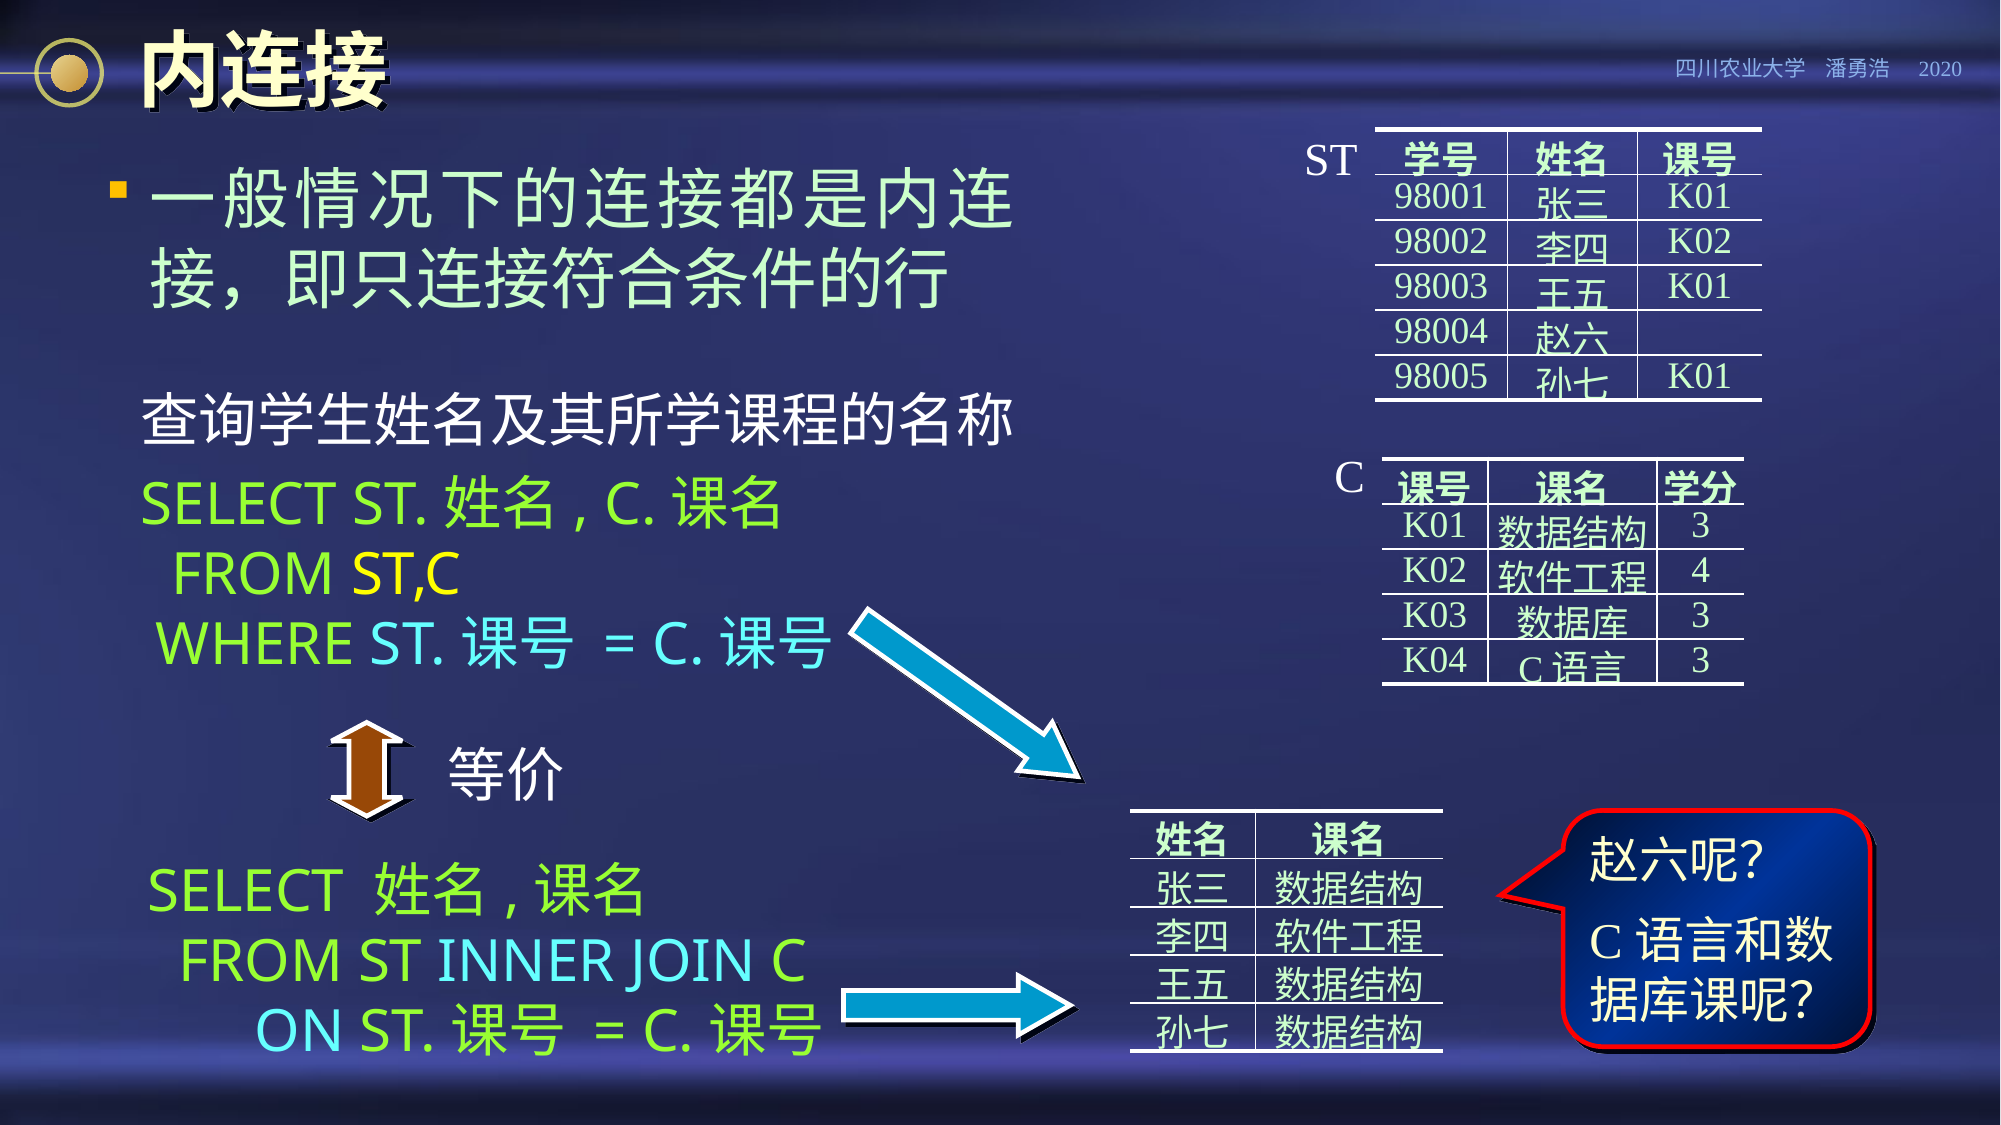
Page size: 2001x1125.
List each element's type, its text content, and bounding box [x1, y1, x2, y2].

text_box ST [1304, 129, 1358, 185]
table_cell 98003 [1375, 266, 1507, 309]
table_cell C语言 [1489, 640, 1656, 682]
text_box SELECT 姓名,课名 FROM ST INNER JOIN C ON ST.课号 = C.课号 [132, 845, 961, 1012]
table_header 学分 [1658, 461, 1744, 503]
table_cell 数据结构 [1489, 505, 1656, 548]
text_box INSERT INTO S(姓名,学号) VALUES('邓红','98005') ; [0, 37, 104, 108]
table_header 姓名 [1508, 132, 1637, 174]
table_cell 98002 [1375, 221, 1507, 264]
table_cell K01 [1638, 175, 1762, 219]
text_box [843, 975, 1071, 1035]
table_cell 李四 [1508, 221, 1637, 264]
table_header 学号 [1375, 132, 1507, 174]
text_box 赵六呢？ C语言和数据库课呢？ [1500, 810, 1871, 1047]
text_box 等价 [433, 730, 599, 816]
table_cell 王五 [1508, 266, 1637, 309]
table_cell K03 [1382, 595, 1487, 638]
text_box 一般情况下的连接都是内连接，即只连接符合条件的行 [90, 149, 1030, 324]
table_cell 数据结构 [1256, 859, 1443, 906]
table_cell 98005 [1375, 356, 1507, 398]
text_box 查询学生姓名及其所学课程的名称 [125, 376, 1083, 461]
table_header 课号 [1638, 132, 1762, 174]
table_cell 98004 [1375, 311, 1507, 354]
table_cell 张三 [1130, 859, 1255, 906]
table_header 课名 [1256, 813, 1443, 858]
picture [0, 0, 2001, 1125]
table_cell 张三 [1508, 175, 1637, 219]
table_cell 软件工程 [1256, 908, 1443, 954]
table_cell [1638, 311, 1762, 354]
table_cell 数据库 [1489, 595, 1656, 638]
title 内连接 [125, 0, 403, 149]
table_cell 3 [1658, 505, 1744, 548]
table_cell 3 [1658, 640, 1744, 682]
table_cell 孙七 [1508, 356, 1637, 398]
table_cell 3 [1658, 595, 1744, 638]
table_cell K04 [1382, 640, 1487, 682]
text_box SELECT ST.姓名, C.课名 FROM ST,C WHERE ST.课号 = C.课号 [125, 461, 938, 624]
table_header 课号 [1382, 461, 1487, 503]
table_cell 赵六 [1508, 311, 1637, 354]
table_header 课名 [1489, 461, 1656, 503]
table_cell K02 [1638, 221, 1762, 264]
table_cell K02 [1382, 550, 1487, 593]
text_box C [1334, 446, 1366, 503]
picture [39, 43, 99, 103]
table_cell 王五 [1130, 956, 1255, 1002]
table_header 姓名 [1130, 813, 1255, 858]
text_box [850, 609, 1078, 777]
table_cell 软件工程 [1489, 550, 1656, 593]
table_cell 4 [1658, 550, 1744, 593]
table_cell 数据结构 [1256, 1004, 1443, 1049]
table_cell 孙七 [1130, 1004, 1255, 1049]
table_cell K01 [1638, 266, 1762, 309]
table_cell K01 [1638, 356, 1762, 398]
table_cell 98001 [1375, 175, 1507, 219]
table_cell 李四 [1130, 908, 1255, 954]
table_cell 数据结构 [1256, 956, 1443, 1002]
text_box [331, 722, 403, 817]
table_cell K01 [1382, 505, 1487, 548]
